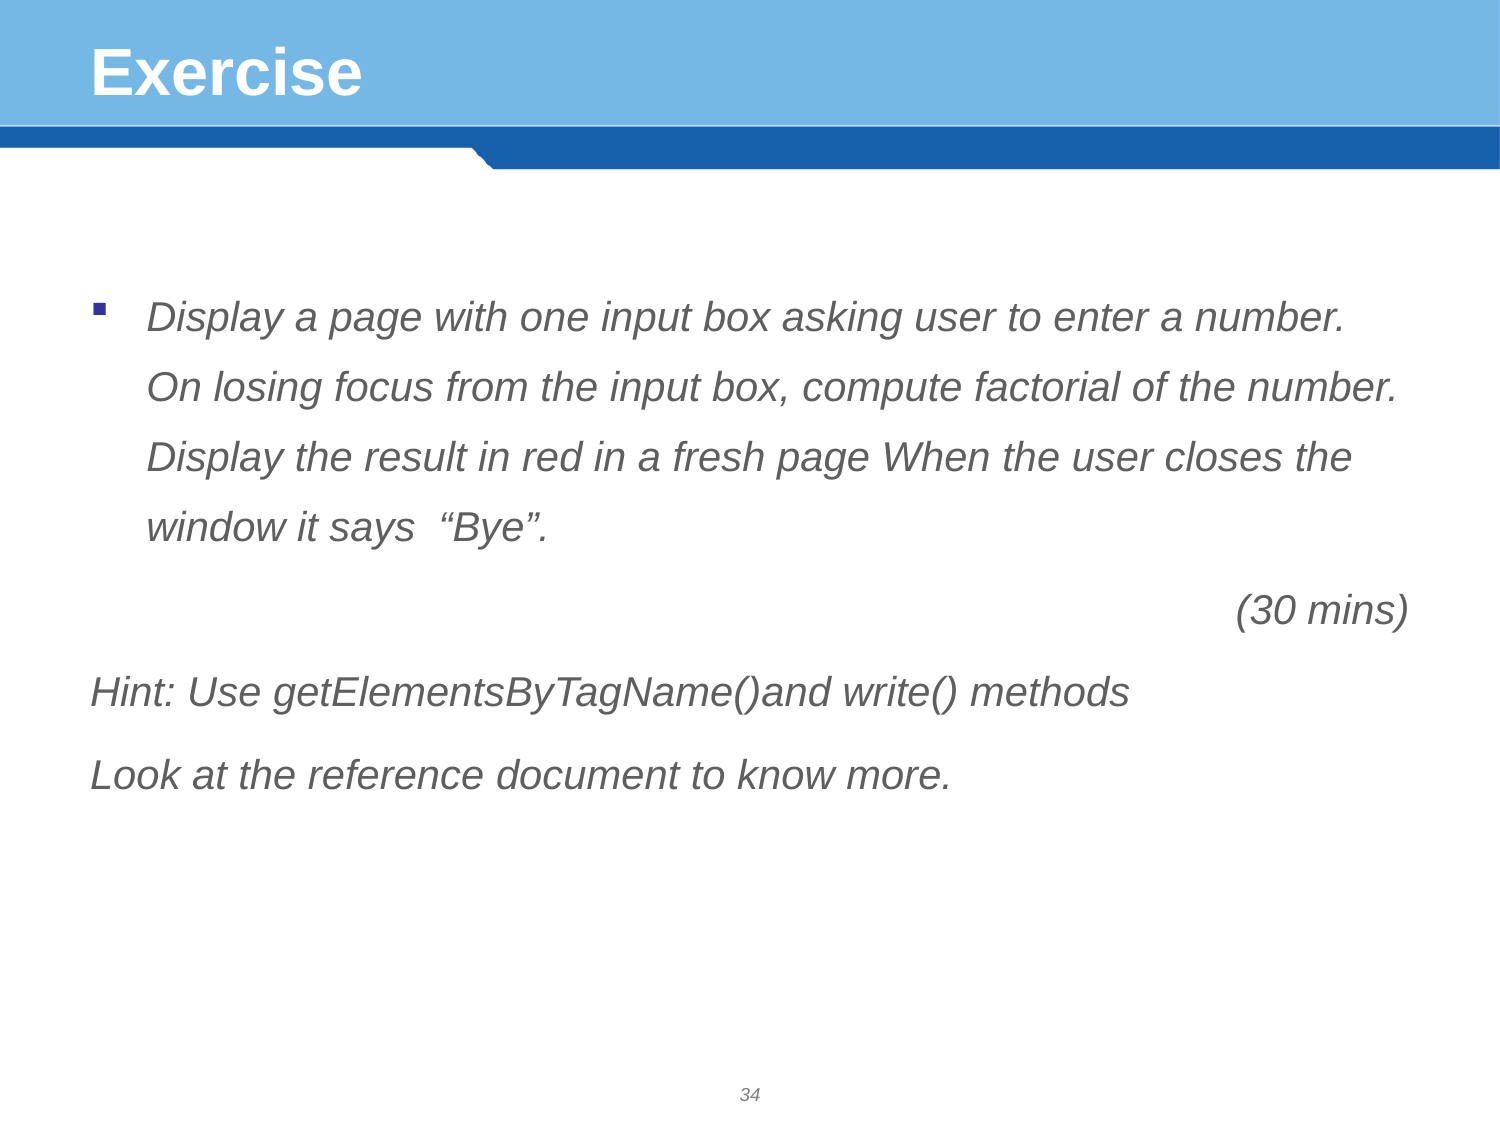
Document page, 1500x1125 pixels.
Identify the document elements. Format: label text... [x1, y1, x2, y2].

title Exercise [75, 0, 1425, 138]
slide_number 34 [574, 1074, 926, 1115]
picture [0, 0, 1500, 188]
list Display a page with one input box asking user to enter a number. On losing focus from the input box, compute factorial of the number. Display the result in red in a fresh page When the user closes the window it says “Bye”. (30 mins) Hint: Use getElementsByTagName()and write() methods Look at the reference document to know more. [75, 262, 1425, 1005]
